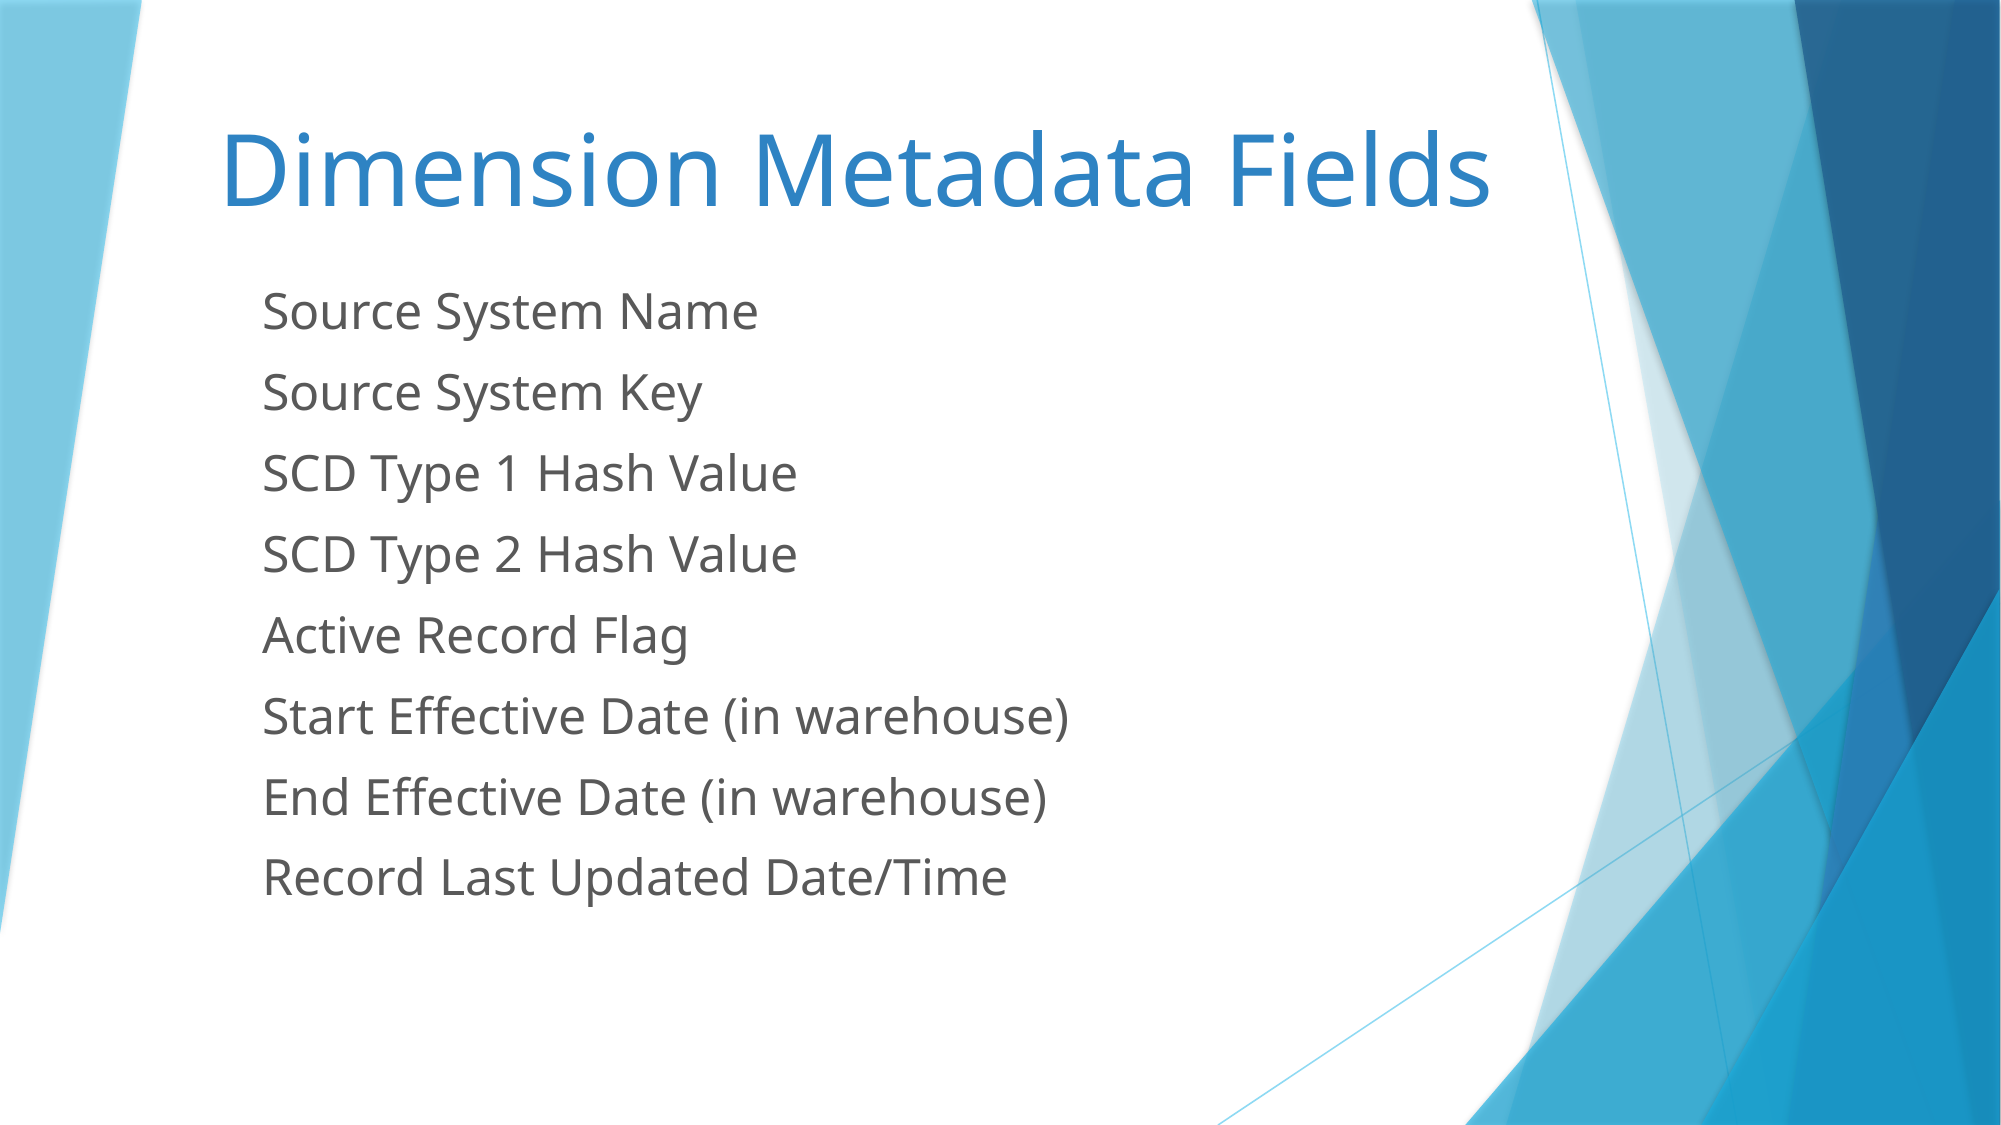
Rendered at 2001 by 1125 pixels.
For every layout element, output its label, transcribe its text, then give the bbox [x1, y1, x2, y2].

subtitle Source System Name Source System Key SCD Type 1 Hash Value SCD Type 2 Hash Value Active Record Flag Start Effective Date (in warehouse) End Effective Date (in warehouse) Record Last Updated Date/Time [247, 272, 1522, 1016]
title Dimension Metadata Fields [84, 93, 1629, 234]
